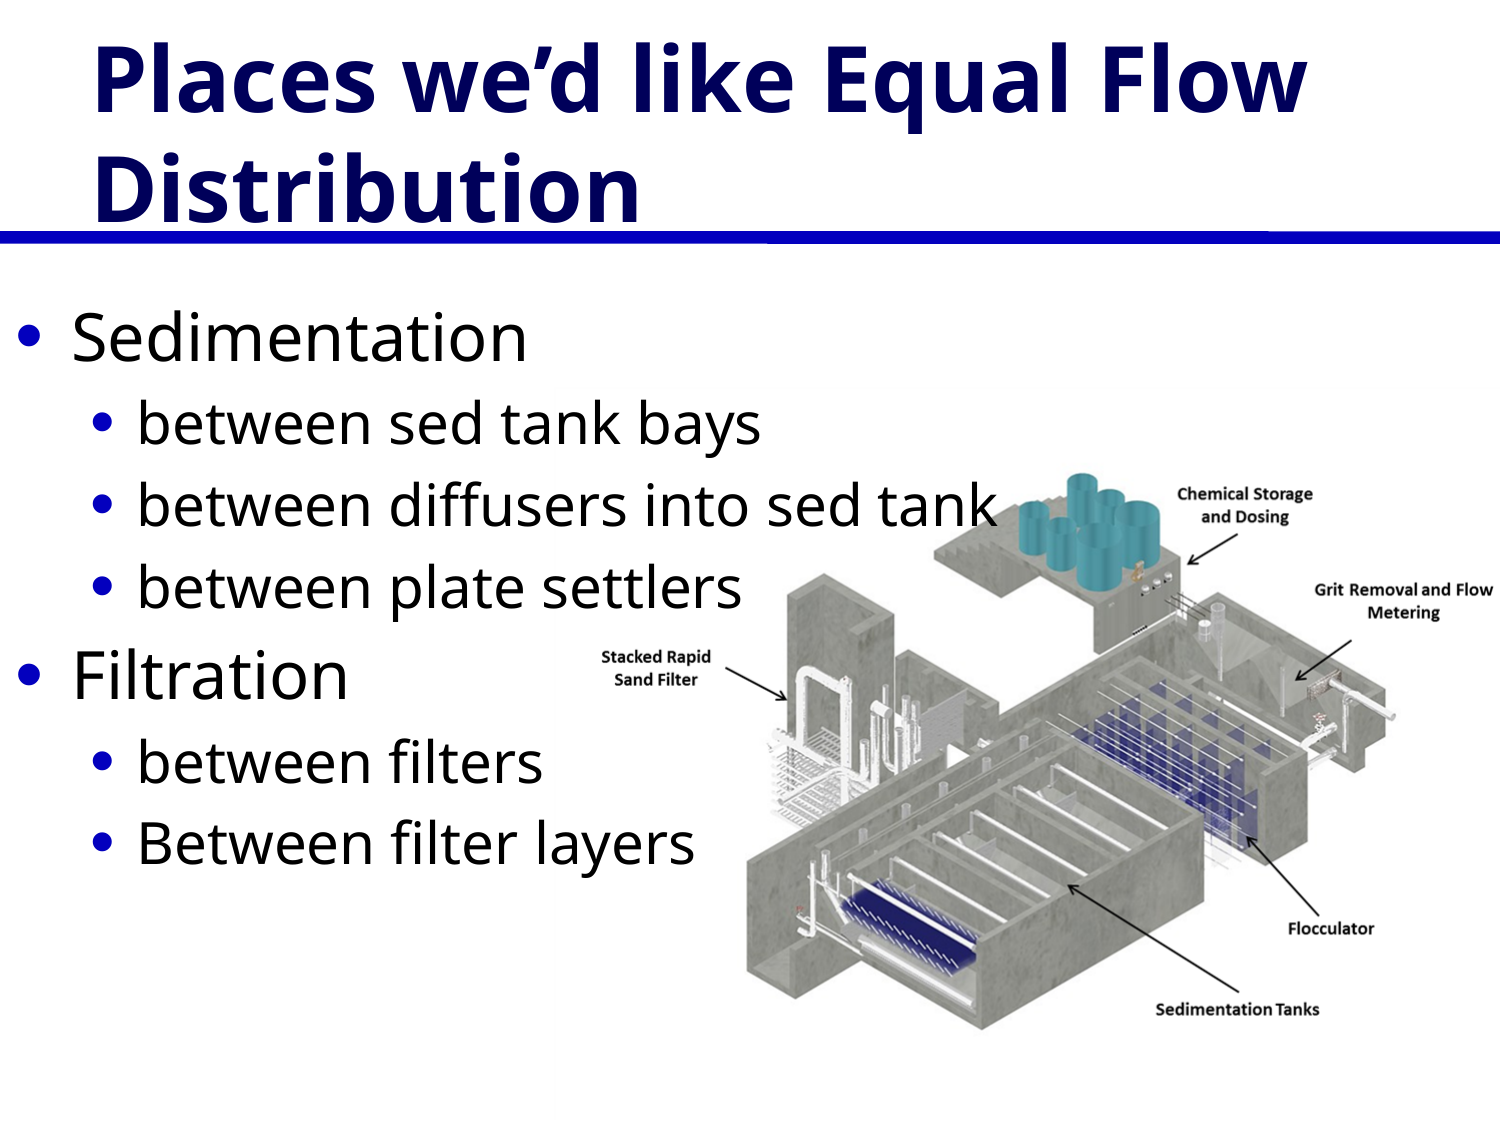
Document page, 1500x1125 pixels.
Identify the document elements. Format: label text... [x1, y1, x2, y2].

picture [554, 387, 1500, 1121]
list Sedimentation between sed tank bays between diffusers into sed tank between plate settlers Filtration between filters Between filter layers [0, 287, 1276, 1038]
title Places we’d like Equal Flow Distribution [75, 37, 1463, 225]
